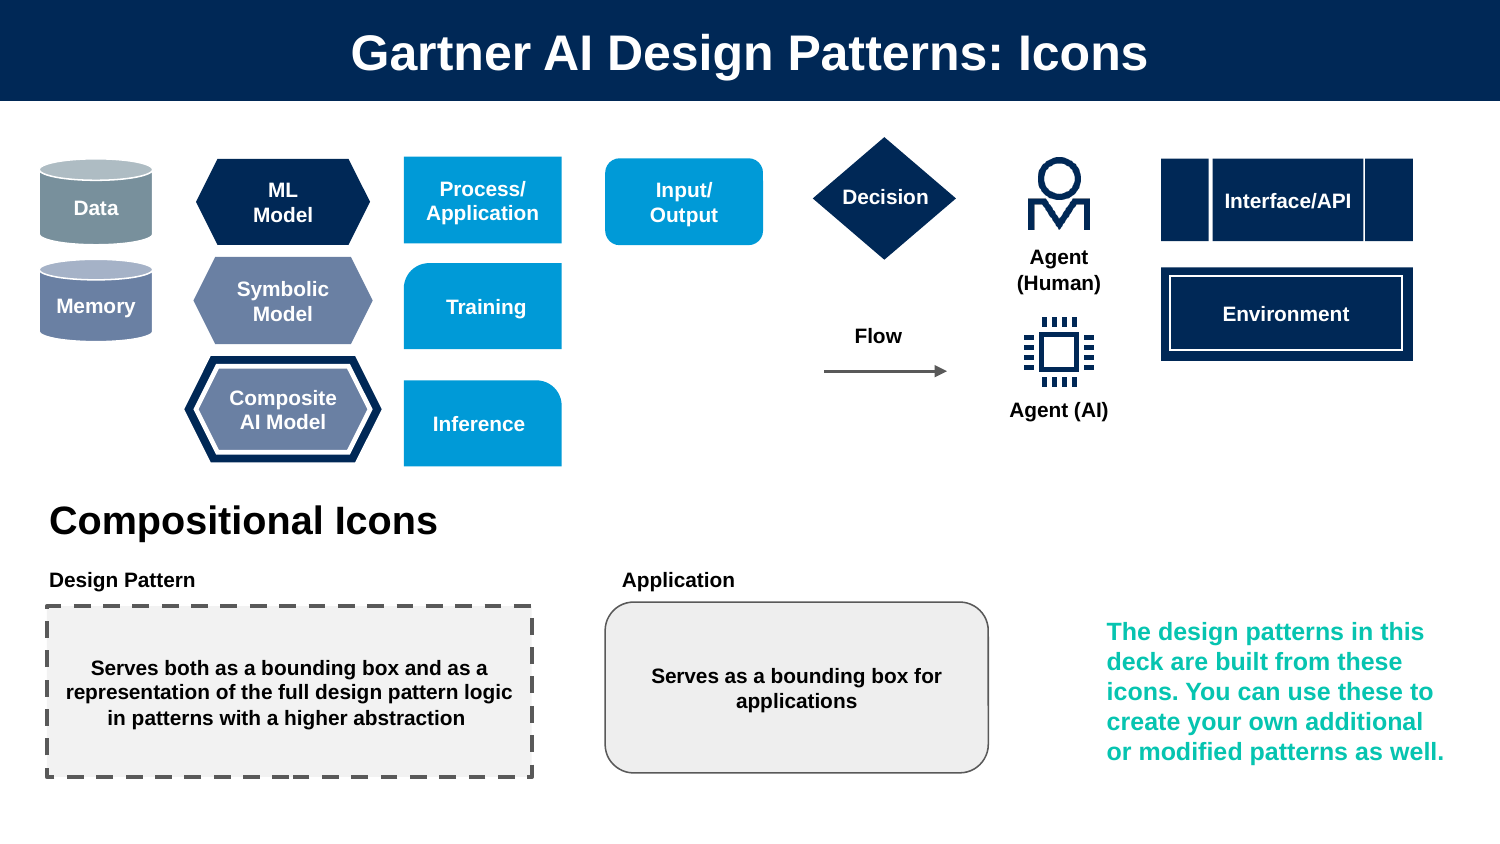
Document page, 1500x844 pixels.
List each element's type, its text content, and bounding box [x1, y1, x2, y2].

text_box The design patterns in this deck are built from these icons. You can use these to create your own additional or modified patterns as well. [1095, 604, 1465, 777]
text_box Memory [39, 259, 153, 342]
text_box Input/ Output [605, 158, 764, 246]
text_box ML Model [196, 158, 371, 245]
picture [1028, 156, 1090, 231]
text_box Serves both as a bounding box and as a representation of the full design pattern logic in patterns with a higher abstraction [46, 606, 532, 777]
text_box Agent (AI) [980, 383, 1139, 434]
text_box Inference [403, 380, 562, 467]
text_box [840, 222, 929, 260]
text_box Agent (Human) [980, 229, 1139, 309]
picture [1024, 317, 1094, 387]
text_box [181, 353, 385, 465]
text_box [1160, 267, 1414, 362]
text_box Design Pattern [34, 558, 389, 605]
text_box Data [39, 158, 153, 245]
text_box Symbolic Model [196, 259, 371, 342]
text_box Training [403, 263, 562, 350]
text_box [844, 137, 924, 171]
text_box Process/ Application [403, 156, 562, 244]
text_box Gartner AI Design Patterns: Icons [0, 1, 1500, 100]
text_box Application [606, 554, 962, 605]
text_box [1160, 158, 1414, 242]
text_box Response Generation [39, 159, 153, 180]
text_box Serves as a bounding box for applications [605, 602, 989, 773]
text_box Decision [806, 171, 965, 222]
text_box Flow [799, 309, 958, 361]
text_box Compositional Icons [34, 479, 468, 558]
